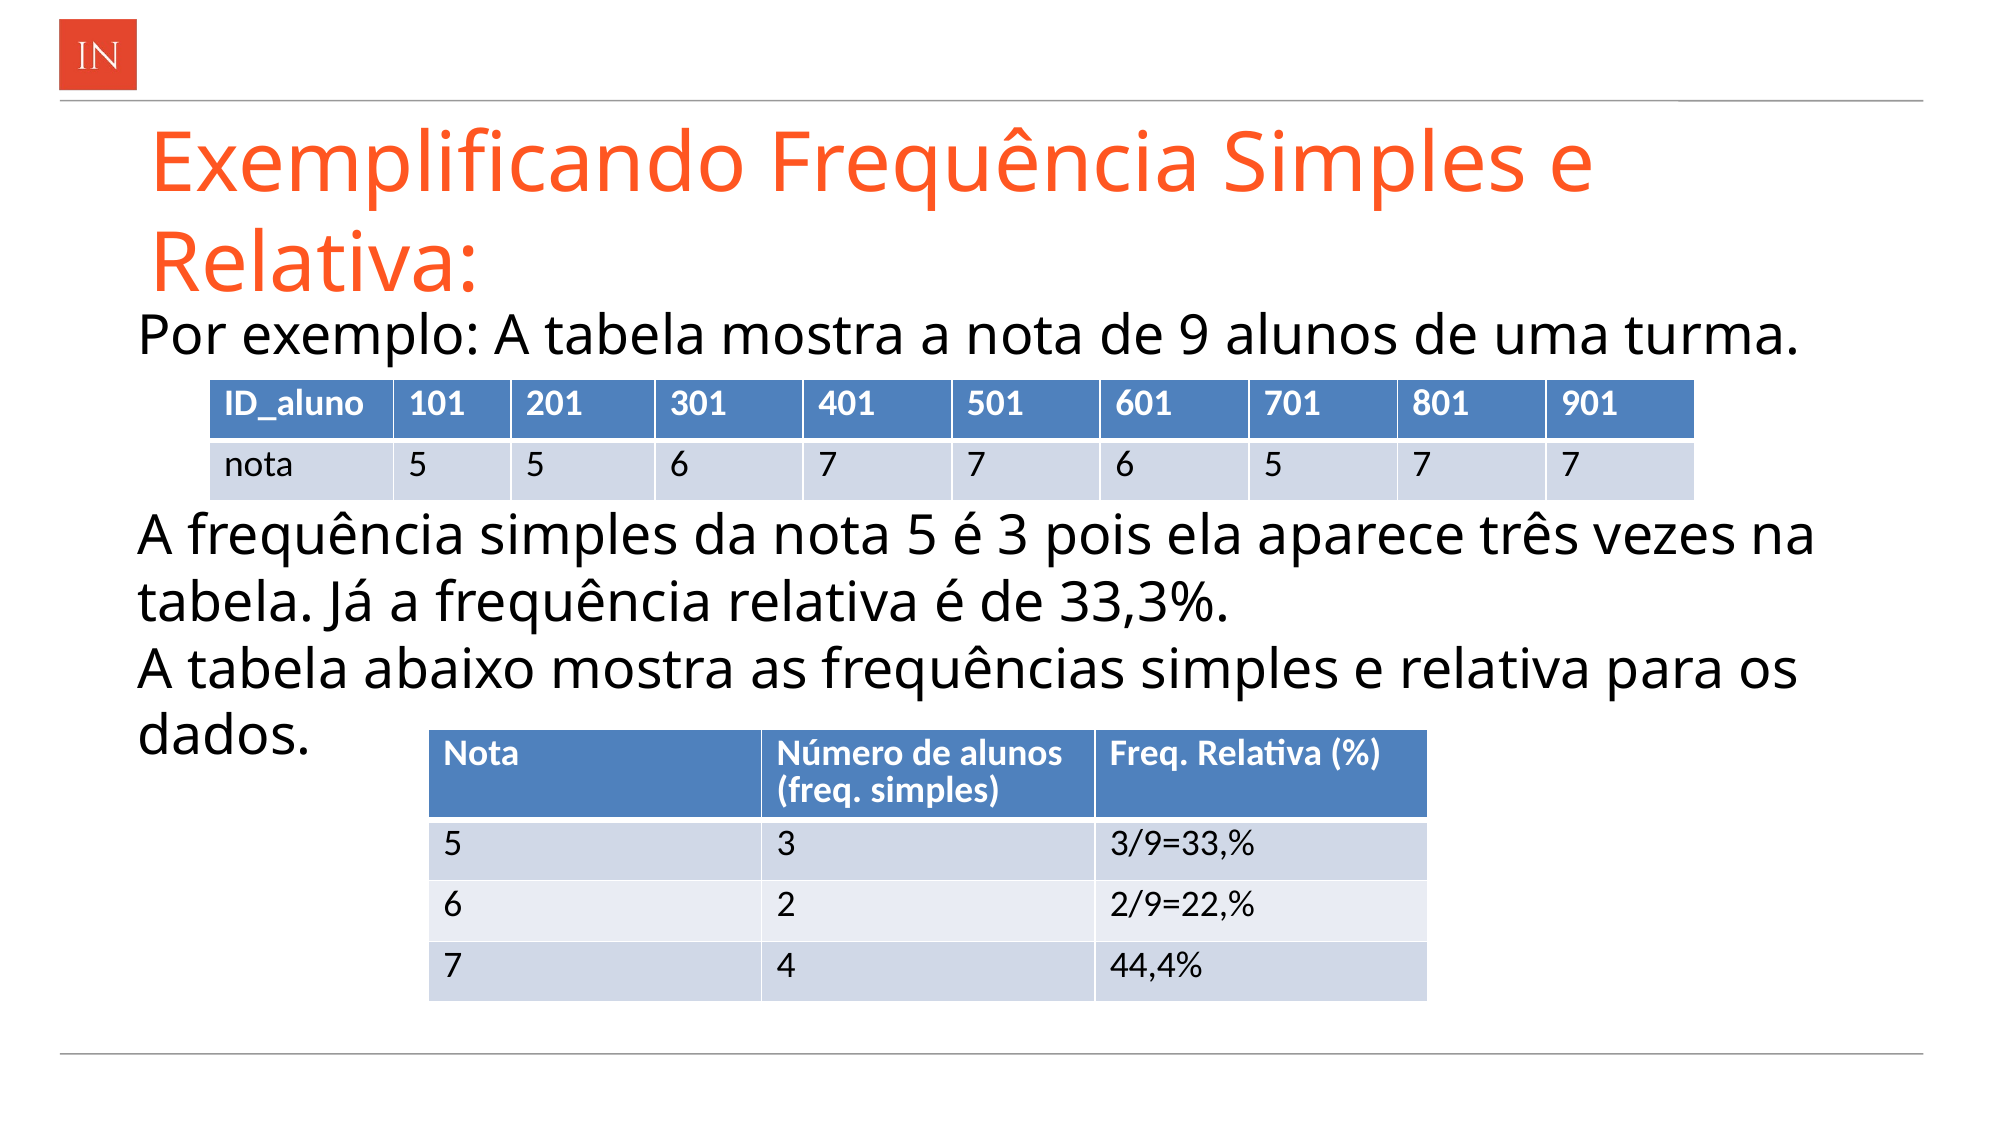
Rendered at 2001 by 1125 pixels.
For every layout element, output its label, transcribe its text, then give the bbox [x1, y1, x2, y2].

table_cell 2 [762, 881, 1094, 941]
table_cell 6 [429, 881, 761, 941]
table_cell 5 [512, 443, 654, 500]
table_cell 7 [804, 443, 951, 500]
picture [59, 19, 145, 99]
table_cell 7 [1398, 443, 1545, 500]
list Por exemplo: A tabela mostra a nota de 9 alunos de uma turma. A frequência simples da nota 5 é 3 pois ela aparece três vezes na tabela. Já a frequência relativa é de 33,3%. A tabela abaixo mostra as frequências simples e relativa para os dados. [137, 299, 1863, 1100]
table_header Número de alunos (freq. simples) [762, 730, 1094, 817]
table_header Nota [429, 730, 761, 817]
title Exemplificando Frequência Simples e Relativa: [149, 108, 1911, 310]
table_header Freq. Relativa (%) [1096, 730, 1427, 817]
table_header 601 [1101, 380, 1248, 438]
table_cell 4 [762, 942, 1094, 1001]
table_cell 5 [429, 823, 761, 880]
table_header 201 [512, 380, 654, 438]
table_header 501 [953, 380, 1099, 438]
table_cell 7 [1547, 443, 1694, 500]
table_cell 3/9=33,% [1096, 823, 1427, 880]
table_cell 2/9=22,% [1096, 881, 1427, 941]
table_cell 5 [1250, 443, 1397, 500]
table_header 401 [804, 380, 951, 438]
table_cell 3 [762, 823, 1094, 880]
table_cell 44,4% [1096, 942, 1427, 1001]
table_header 101 [394, 380, 510, 438]
table_header 901 [1547, 380, 1694, 438]
table_cell 7 [953, 443, 1099, 500]
table_cell 6 [1101, 443, 1248, 500]
table_cell 6 [656, 443, 802, 500]
table_cell 7 [429, 942, 761, 1001]
table_header ID_aluno [210, 380, 393, 438]
table_header 801 [1398, 380, 1545, 438]
table_cell 5 [394, 443, 510, 500]
table_header 301 [656, 380, 802, 438]
table_header 701 [1250, 380, 1397, 438]
table_cell nota [210, 443, 393, 500]
